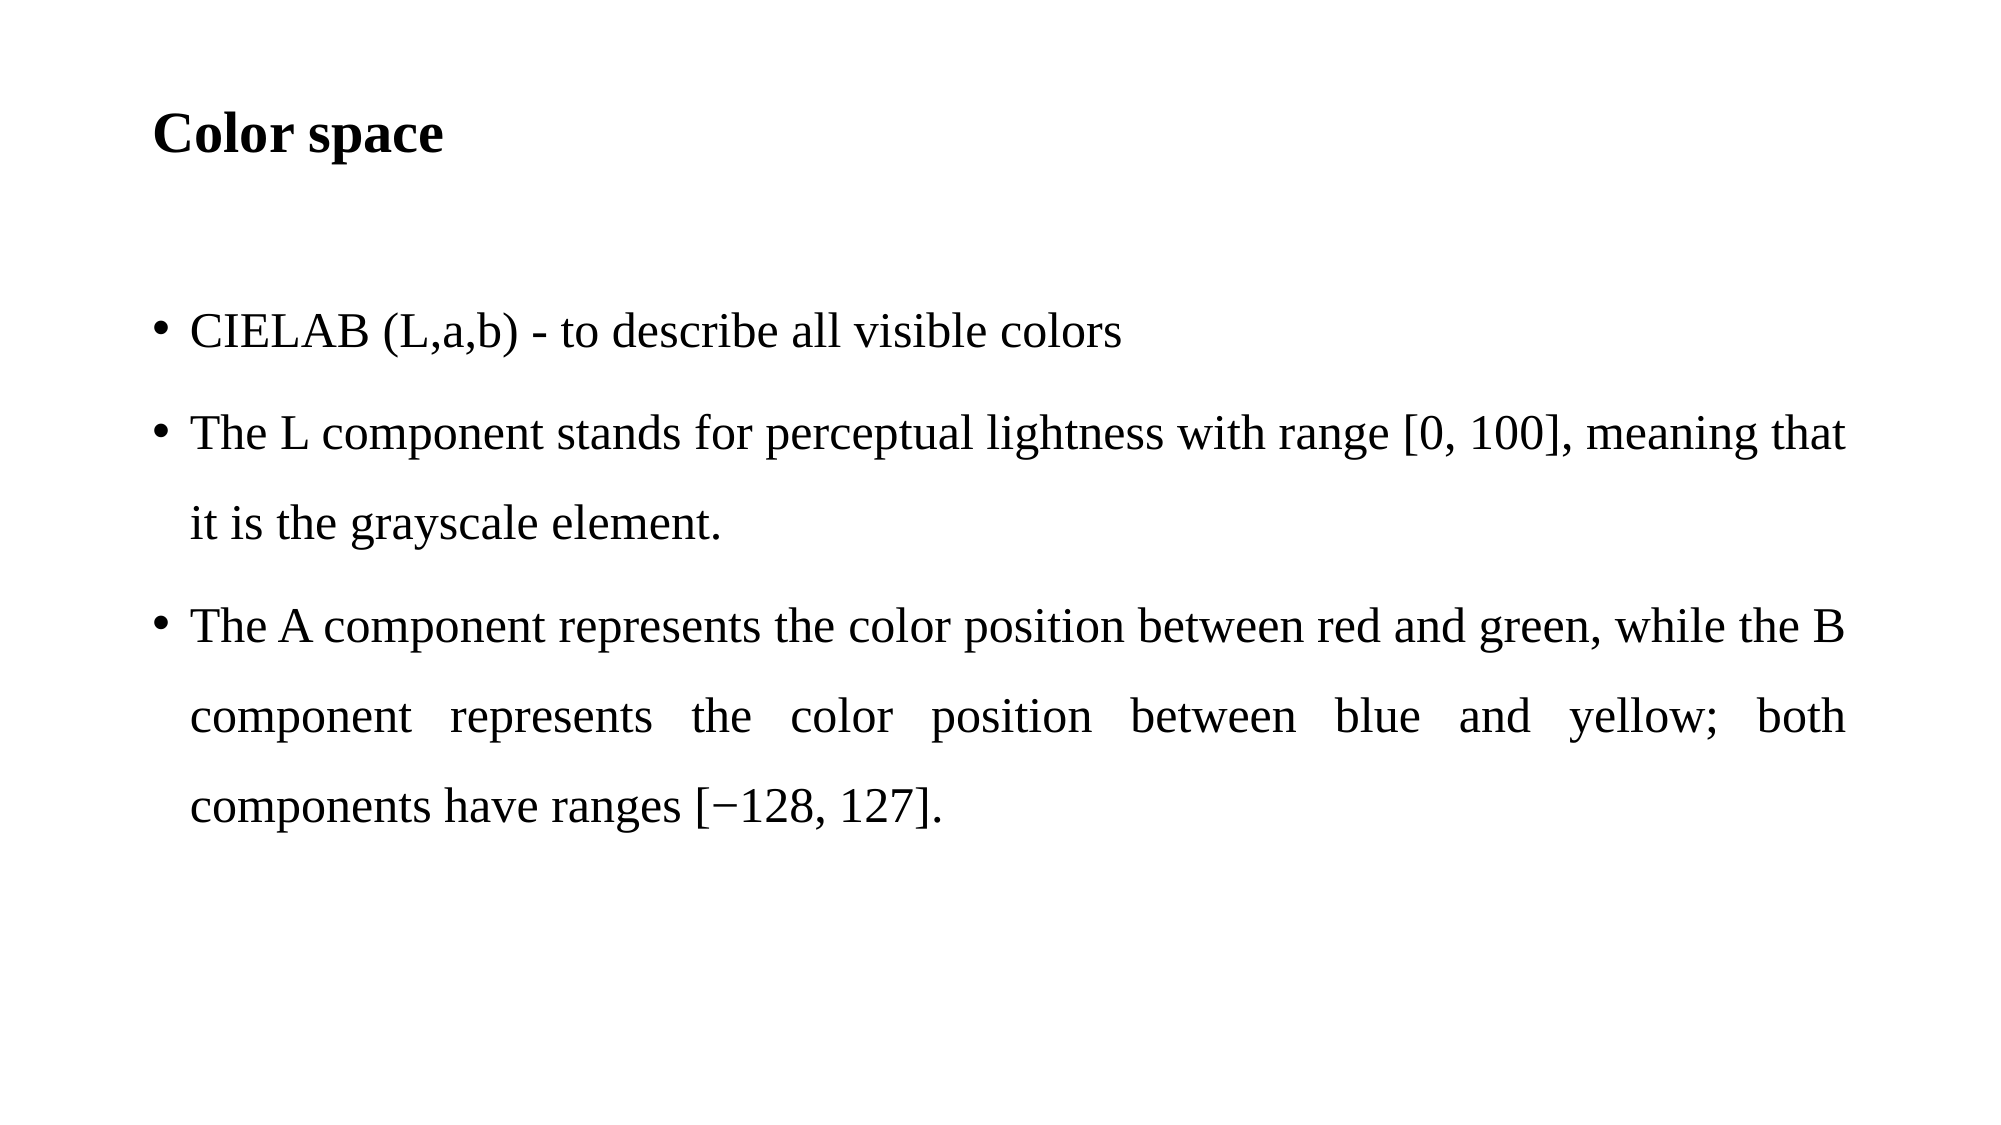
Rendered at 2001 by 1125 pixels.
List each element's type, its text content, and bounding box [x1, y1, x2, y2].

title Color space [137, 59, 1863, 207]
list CIELAB (L,a,b) - to describe all visible colors The L component stands for perceptual lightness with range [0, 100], meaning that it is the grayscale element. The A component represents the color position between red and green, while the B component represents the color position between blue and yellow; both components have ranges [−128, 127]. [137, 259, 1863, 1014]
